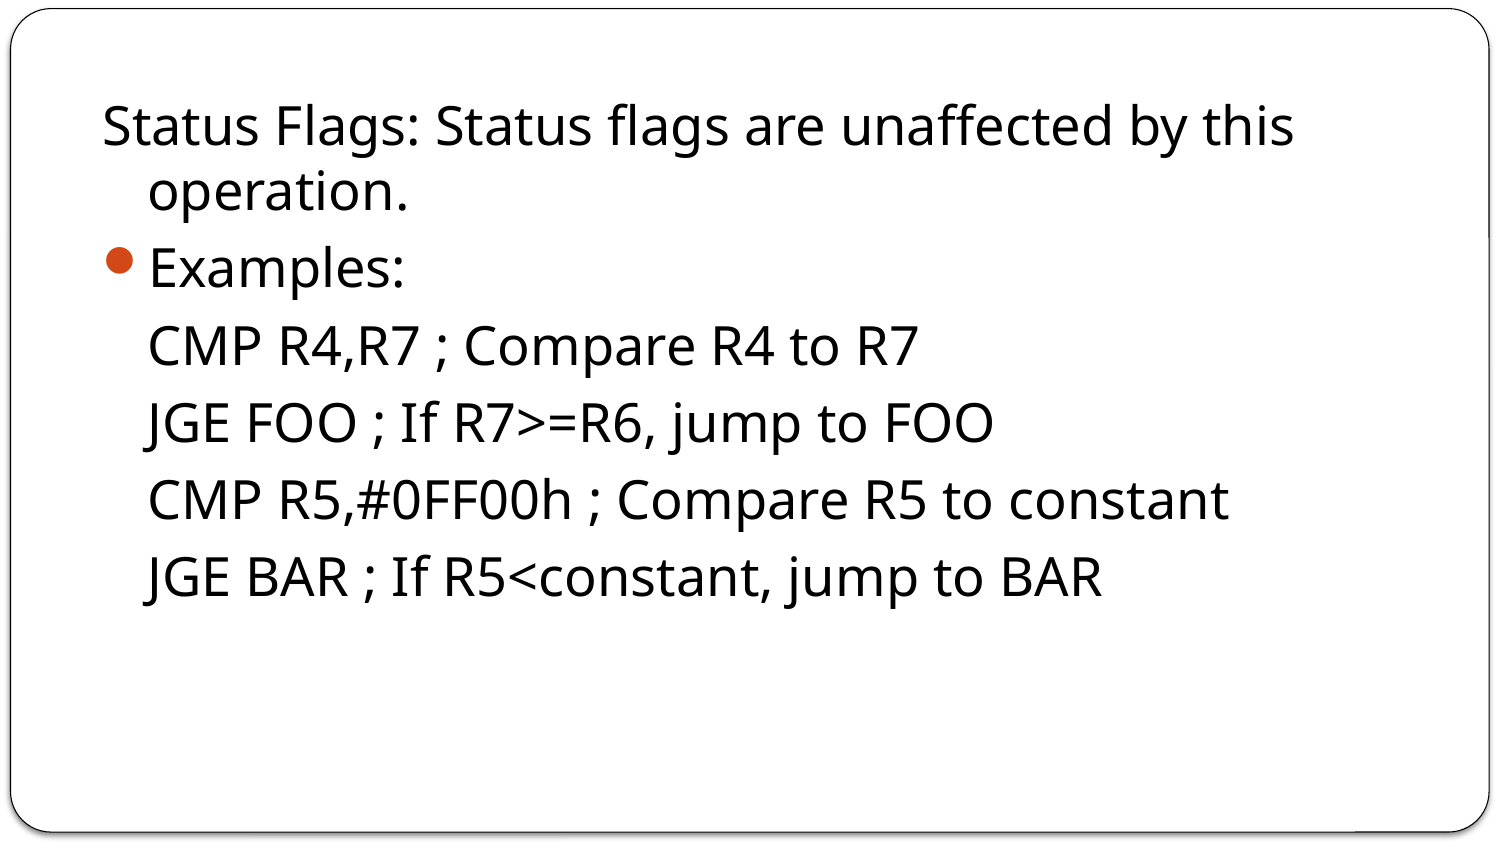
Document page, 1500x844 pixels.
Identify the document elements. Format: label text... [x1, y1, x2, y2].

list Status Flags: Status flags are unaffected by this operation. Examples: CMP R4,R7 ; Compare R4 to R7 JGE FOO ; If R7>=R6, jump to FOO CMP R5,#0FF00h ; Compare R5 to constant JGE BAR ; If R5<constant, jump to BAR [87, 84, 1363, 647]
